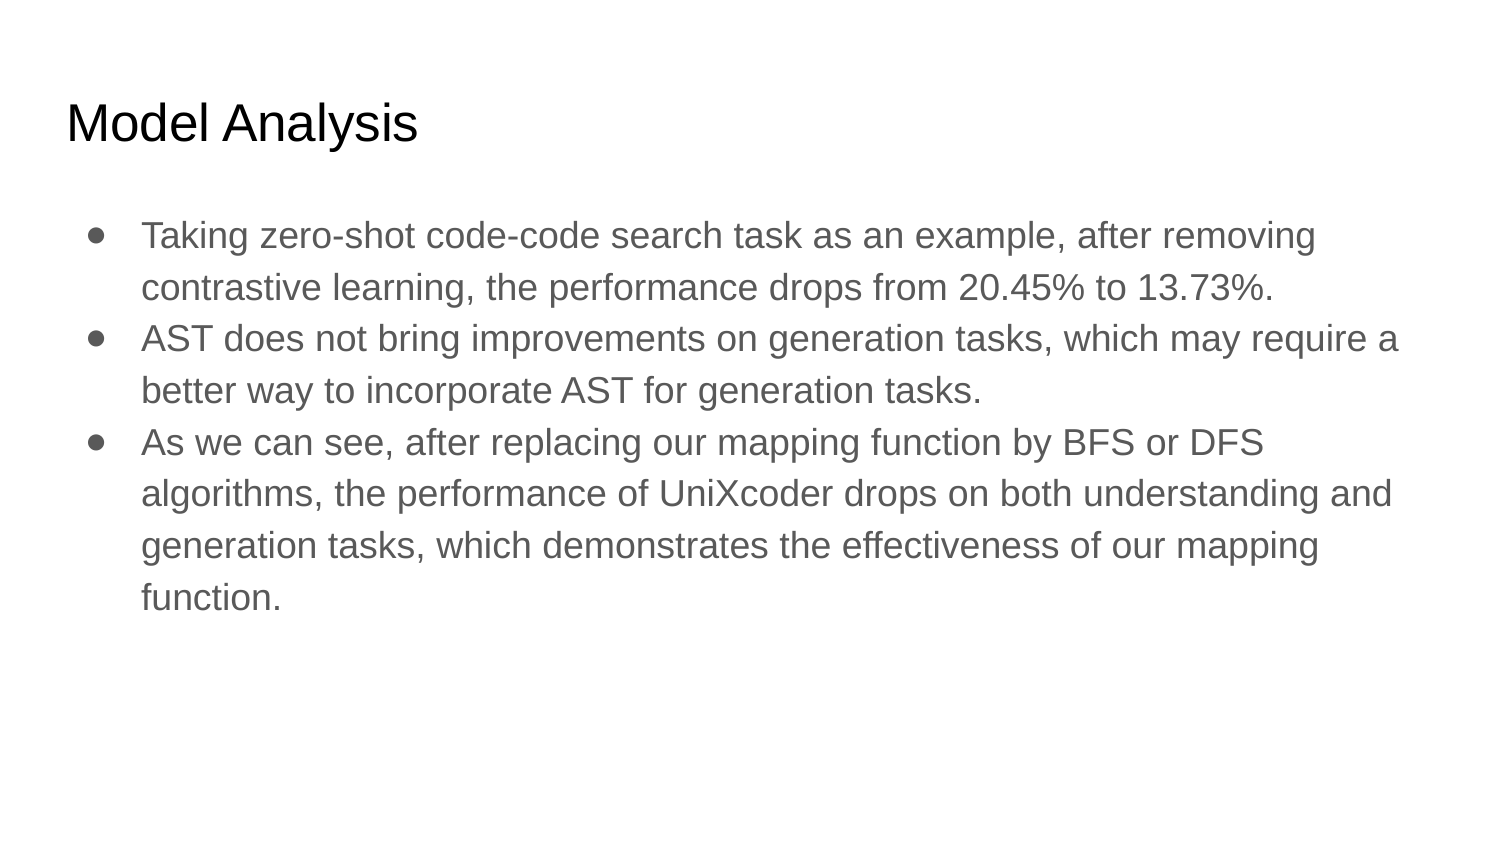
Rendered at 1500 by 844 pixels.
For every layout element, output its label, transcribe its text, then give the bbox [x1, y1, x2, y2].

list Taking zero-shot code-code search task as an example, after removing contrastive learning, the performance drops from 20.45% to 13.73%. AST does not bring improvements on generation tasks, which may require a better way to incorporate AST for generation tasks. As we can see, after replacing our mapping function by BFS or DFS algorithms, the performance of UniXcoder drops on both understanding and generation tasks, which demonstrates the effectiveness of our mapping function. [51, 189, 1449, 750]
title Model Analysis [51, 72, 1449, 167]
